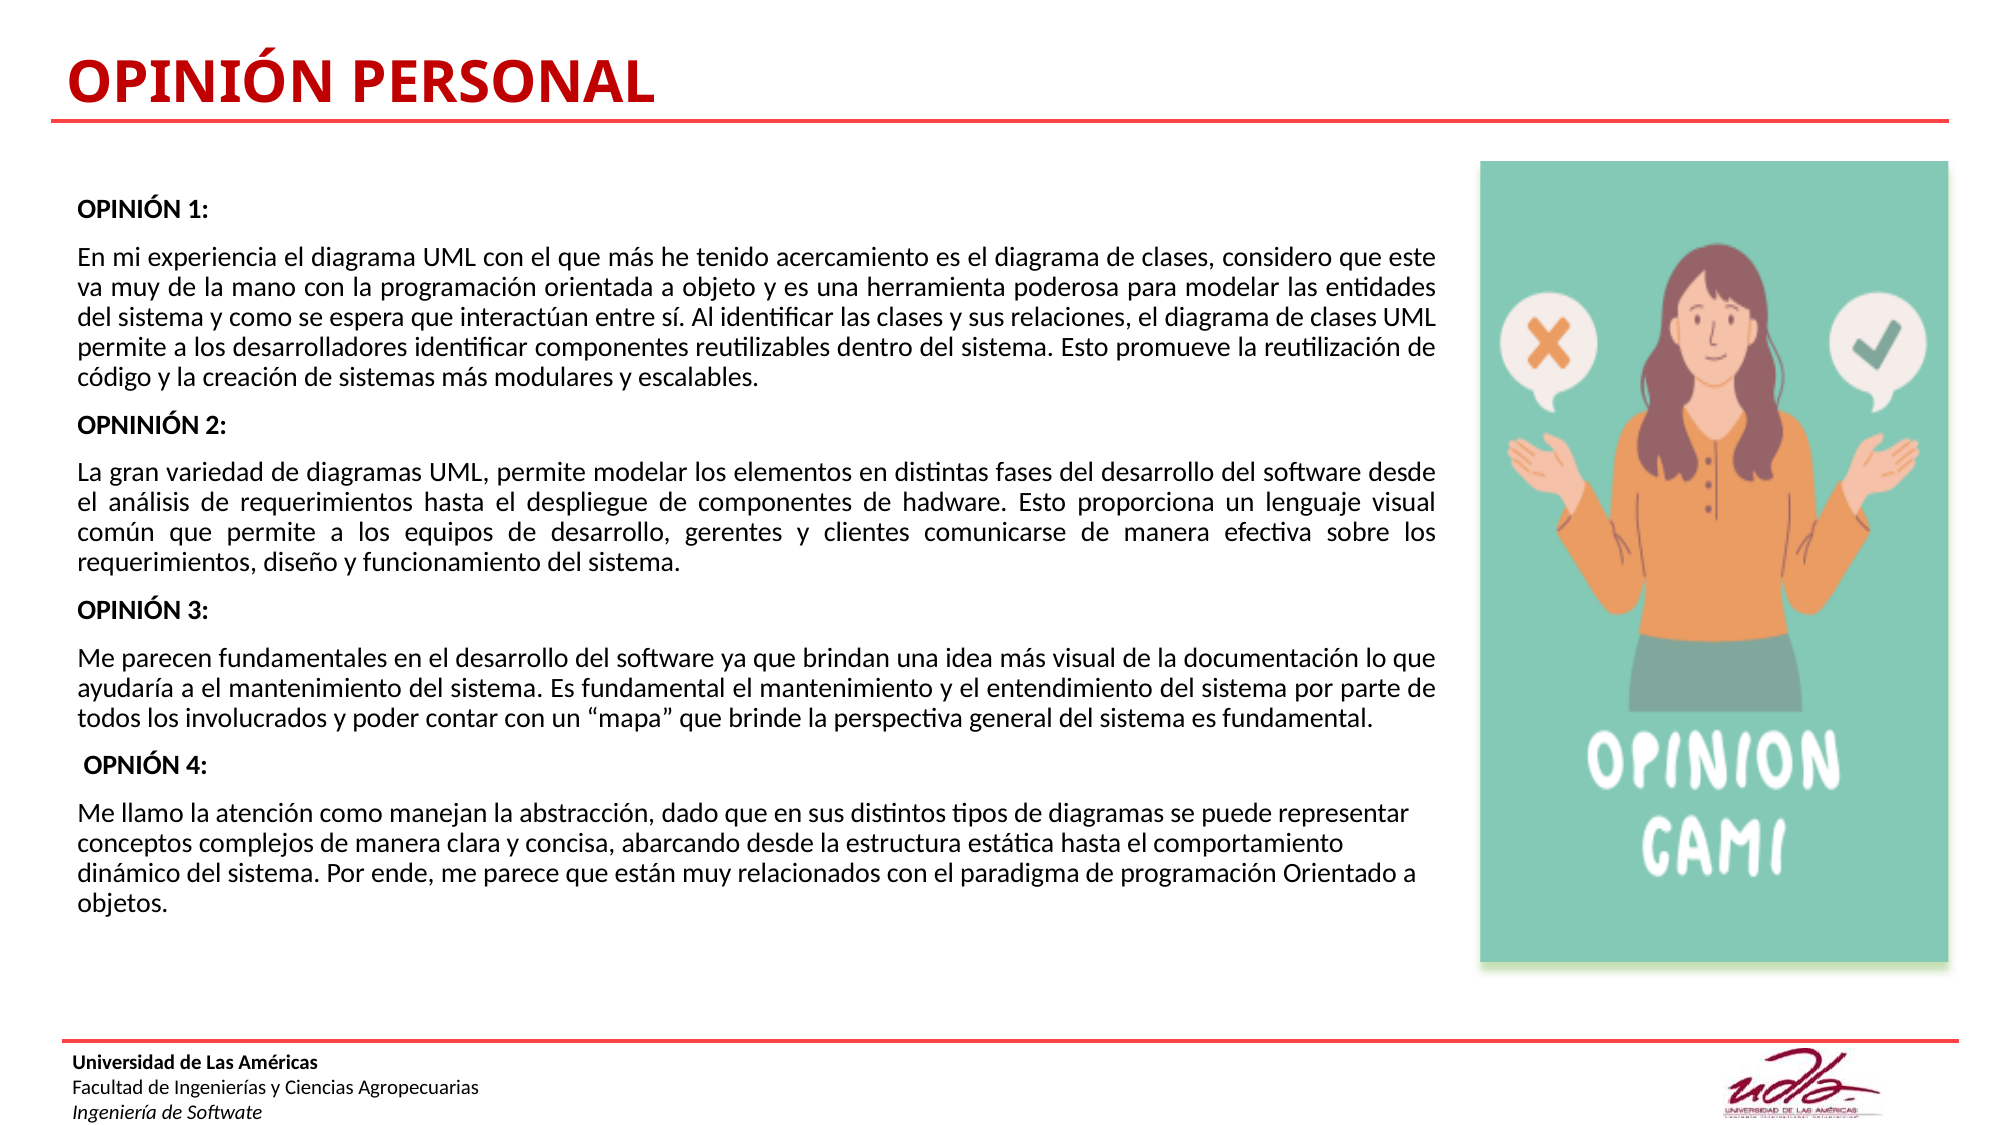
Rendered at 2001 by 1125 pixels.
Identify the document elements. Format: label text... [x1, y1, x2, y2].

picture [1480, 161, 1949, 962]
list OPINIÓN 1: En mi experiencia el diagrama UML con el que más he tenido acercamiento es el diagrama de clases, considero que este va muy de la mano con la programación orientada a objeto y es una herramienta poderosa para modelar las entidades del sistema y como se espera que interactúan entre sí. Al identificar las clases y sus relaciones, el diagrama de clases UML permite a los desarrolladores identificar componentes reutilizables dentro del sistema. Esto promueve la reutilización de código y la creación de sistemas más modulares y escalables. OPNINIÓN 2: La gran variedad de diagramas UML, permite modelar los elementos en distintas fases del desarrollo del software desde el análisis de requerimientos hasta el despliegue de componentes de hadware. Esto proporciona un lenguaje visual común que permite a los equipos de desarrollo, gerentes y clientes comunicarse de manera efectiva sobre los requerimientos, diseño y funcionamiento del sistema. OPINIÓN 3: Me parecen fundamentales en el desarrollo del software ya que brindan una idea más visual de la documentación lo que ayudaría a el mantenimiento del sistema. Es fundamental el mantenimiento y el entendimiento del sistema por parte de todos los involucrados y poder contar con un “mapa” que brinde la perspectiva general del sistema es fundamental. OPNIÓN 4: Me llamo la atención como manejan la abstracción, dado que en sus distintos tipos de diagramas se puede representar conceptos complejos de manera clara y concisa, abarcando desde la estructura estática hasta el comportamiento dinámico del sistema. Por ende, me parece que están muy relacionados con el paradigma de programación Orientado a objetos. [62, 187, 1451, 939]
text_box Universidad de Las Américas Facultad de Ingenierías y Ciencias Agropecuarias Ingeniería de Softwate [57, 1041, 1112, 1125]
picture [1723, 1048, 1883, 1118]
title OPINIÓN PERSONAL [51, 0, 1105, 119]
